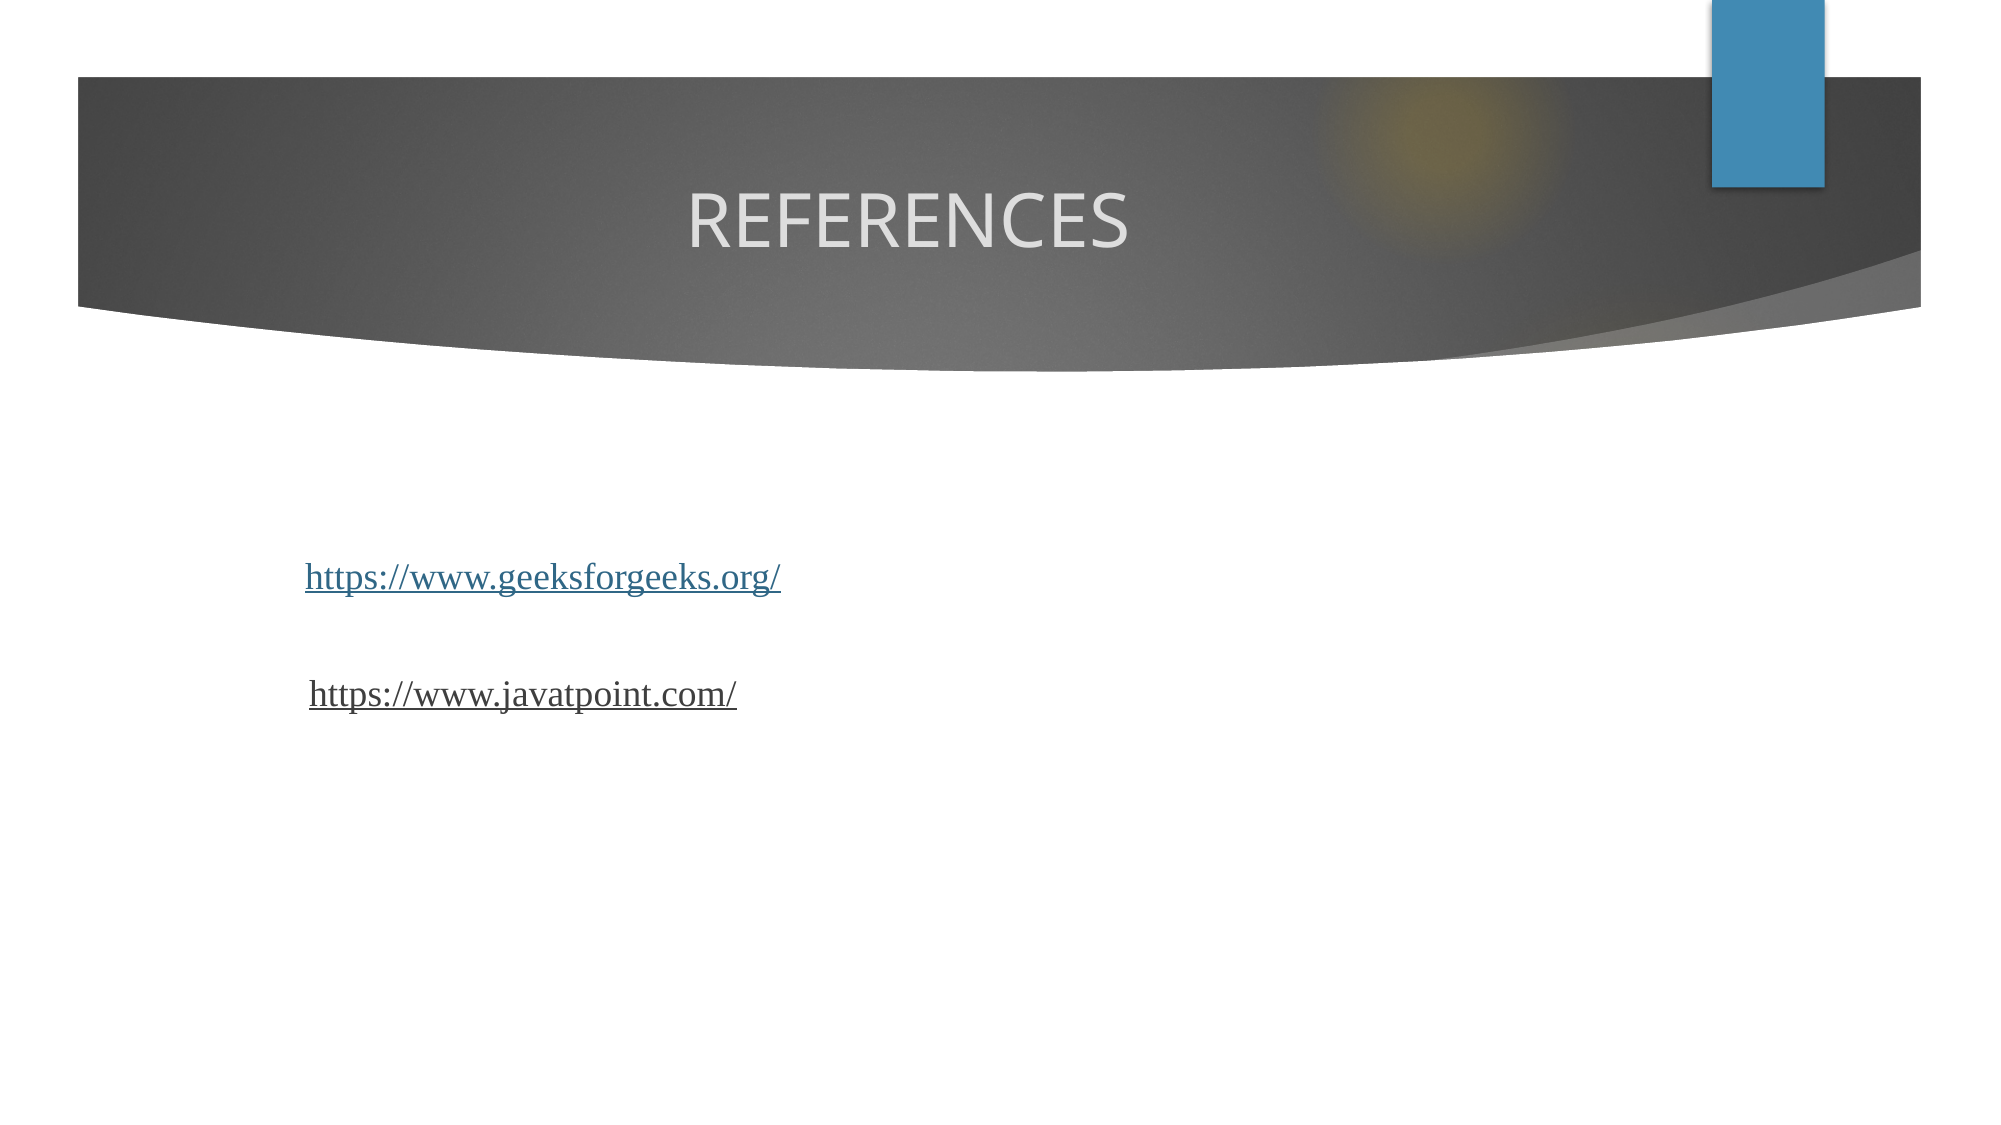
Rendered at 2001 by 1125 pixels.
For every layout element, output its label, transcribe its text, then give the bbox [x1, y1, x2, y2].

picture [79, 78, 1920, 371]
title REFERENCES [189, 159, 1627, 276]
list https://www.geeksforgeeks.org/ https://www.javatpoint.com/ [255, 499, 1704, 1060]
